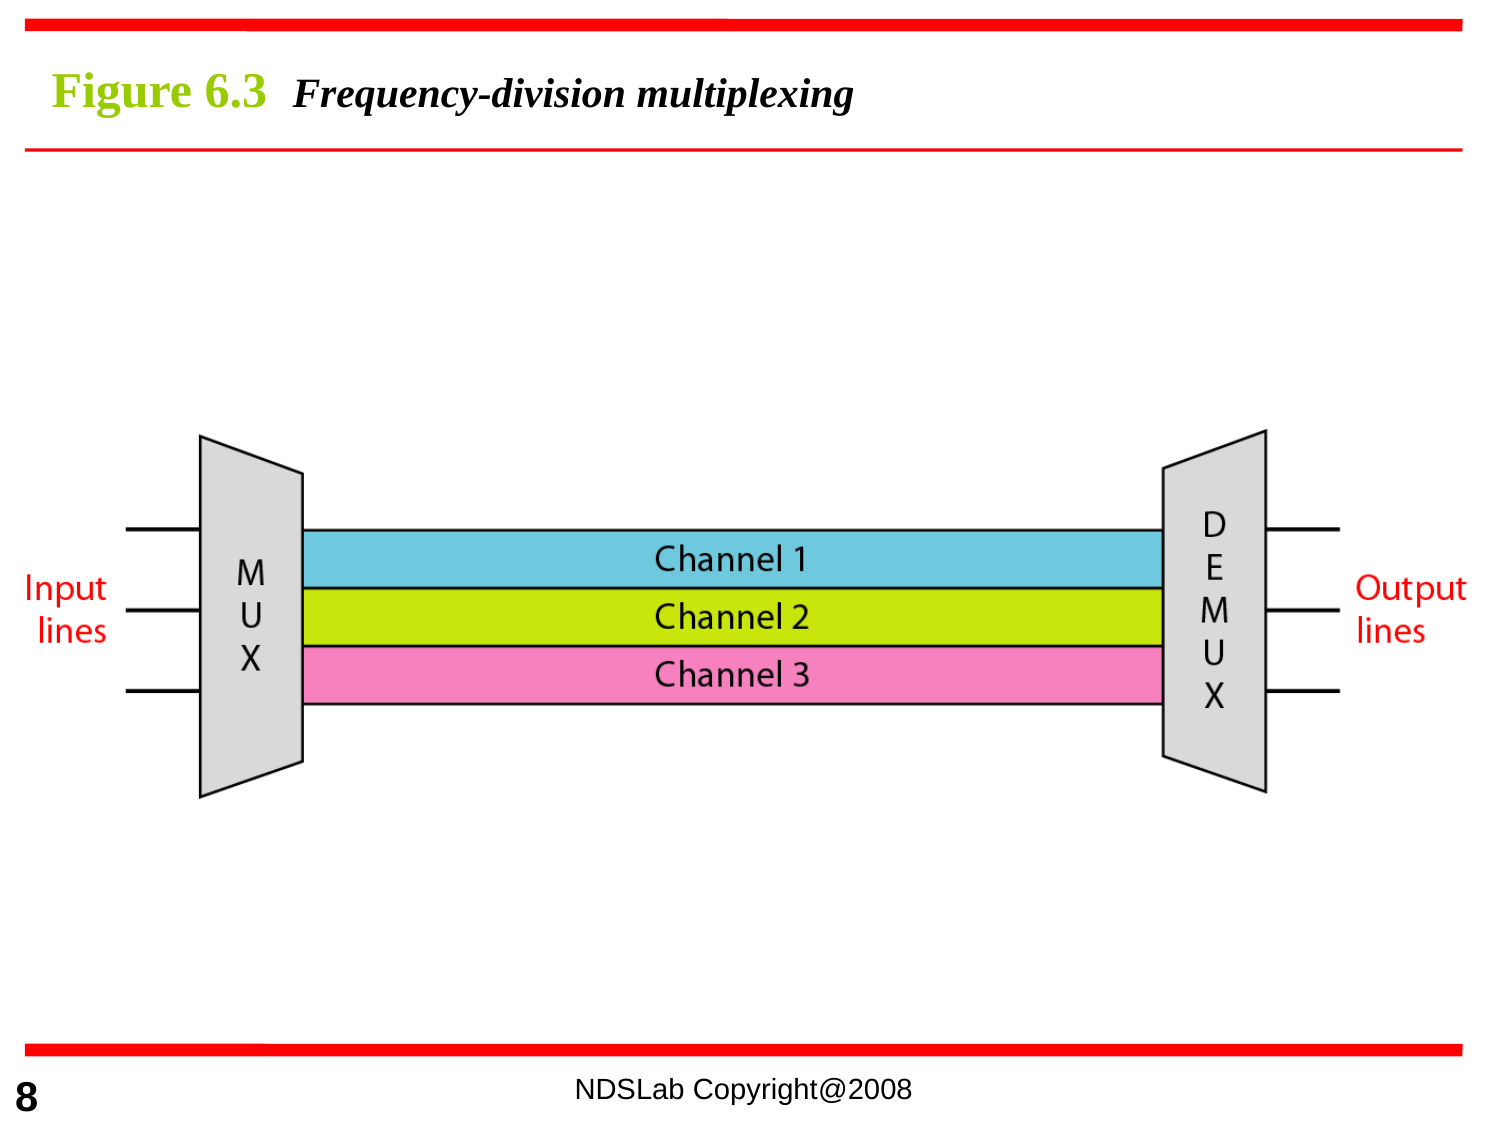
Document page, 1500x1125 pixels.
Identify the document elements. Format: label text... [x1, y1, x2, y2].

slide_number 8 [0, 1062, 375, 1125]
footer NDSLab Copyright@2008 [412, 1062, 1075, 1125]
picture [24, 429, 1468, 800]
text_box Figure 6.3 Frequency-division multiplexing [36, 49, 870, 125]
